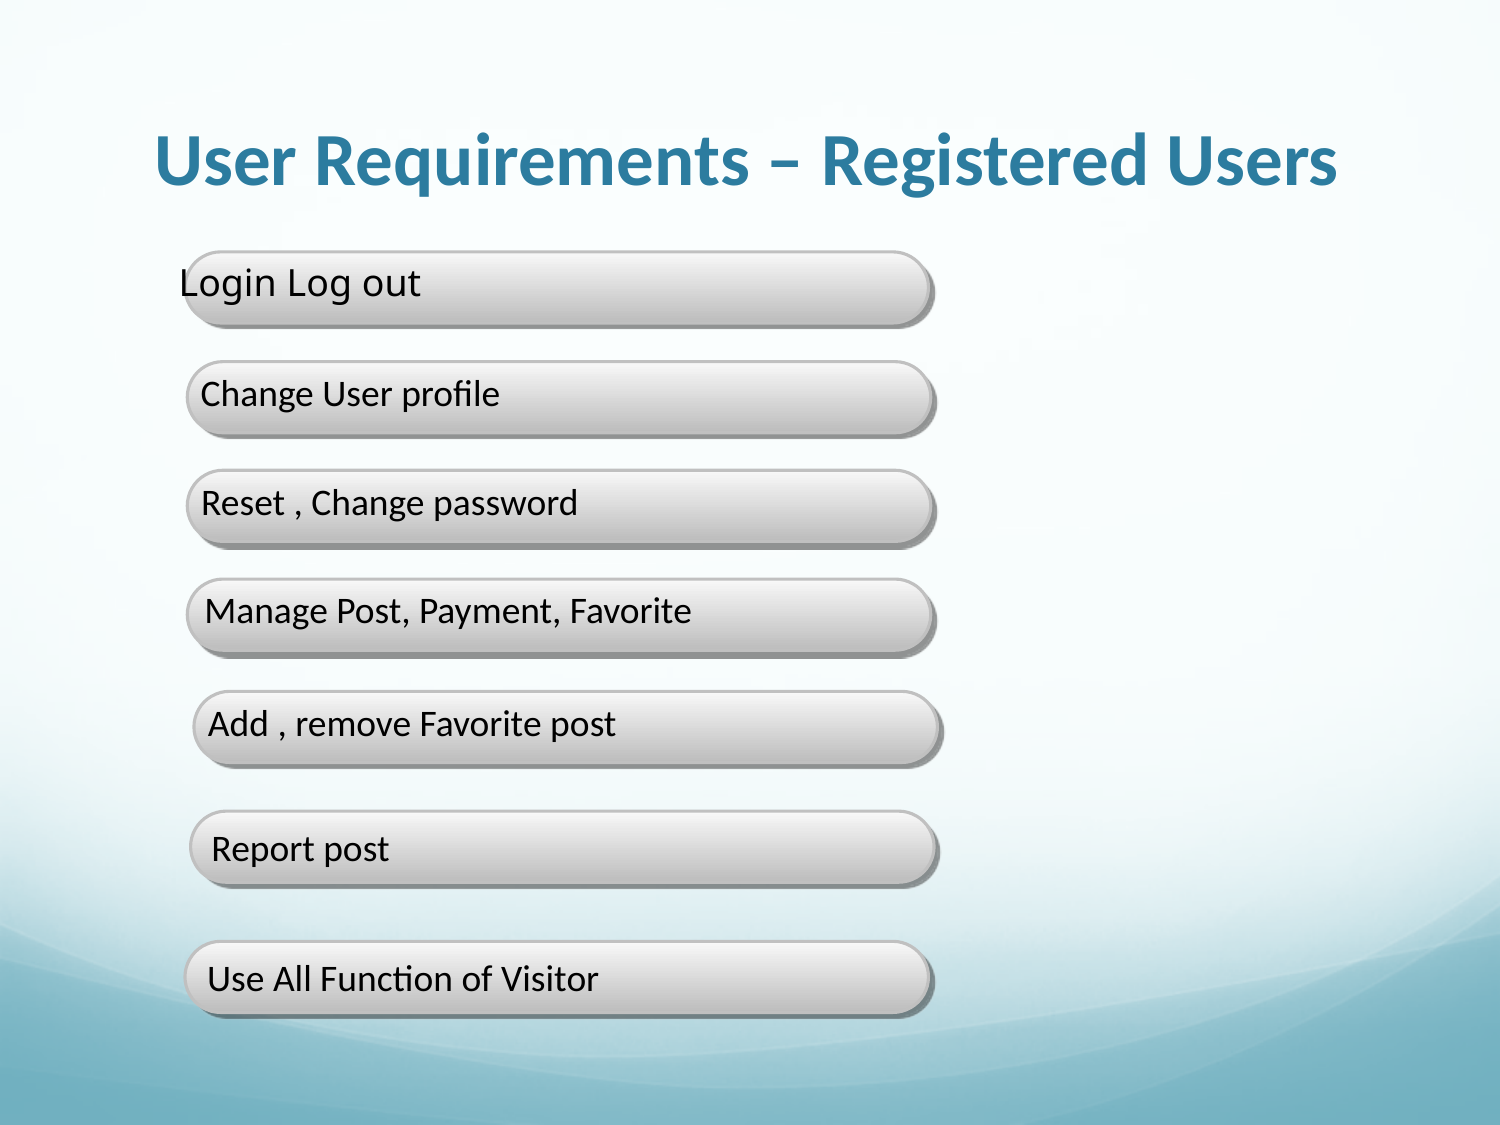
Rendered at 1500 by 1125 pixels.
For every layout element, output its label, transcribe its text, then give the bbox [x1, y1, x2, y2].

text_box [196, 470, 931, 542]
text_box Change User profile [185, 361, 516, 422]
text_box [194, 251, 929, 323]
text_box [190, 827, 196, 866]
text_box Report post [196, 816, 405, 877]
title User Requirements – Registered Users [87, 0, 1407, 209]
text_box [197, 361, 931, 433]
text_box Use All Function of Visitor [192, 946, 615, 1007]
text_box [201, 941, 929, 1013]
text_box Reset , Change password [186, 470, 594, 530]
text_box Add , remove Favorite post [193, 691, 632, 752]
text_box Login Log out [163, 251, 437, 312]
text_box [207, 811, 935, 883]
text_box [196, 579, 931, 651]
text_box [184, 955, 192, 999]
text_box Manage Post, Payment, Favorite [189, 579, 708, 639]
text_box [204, 691, 938, 763]
